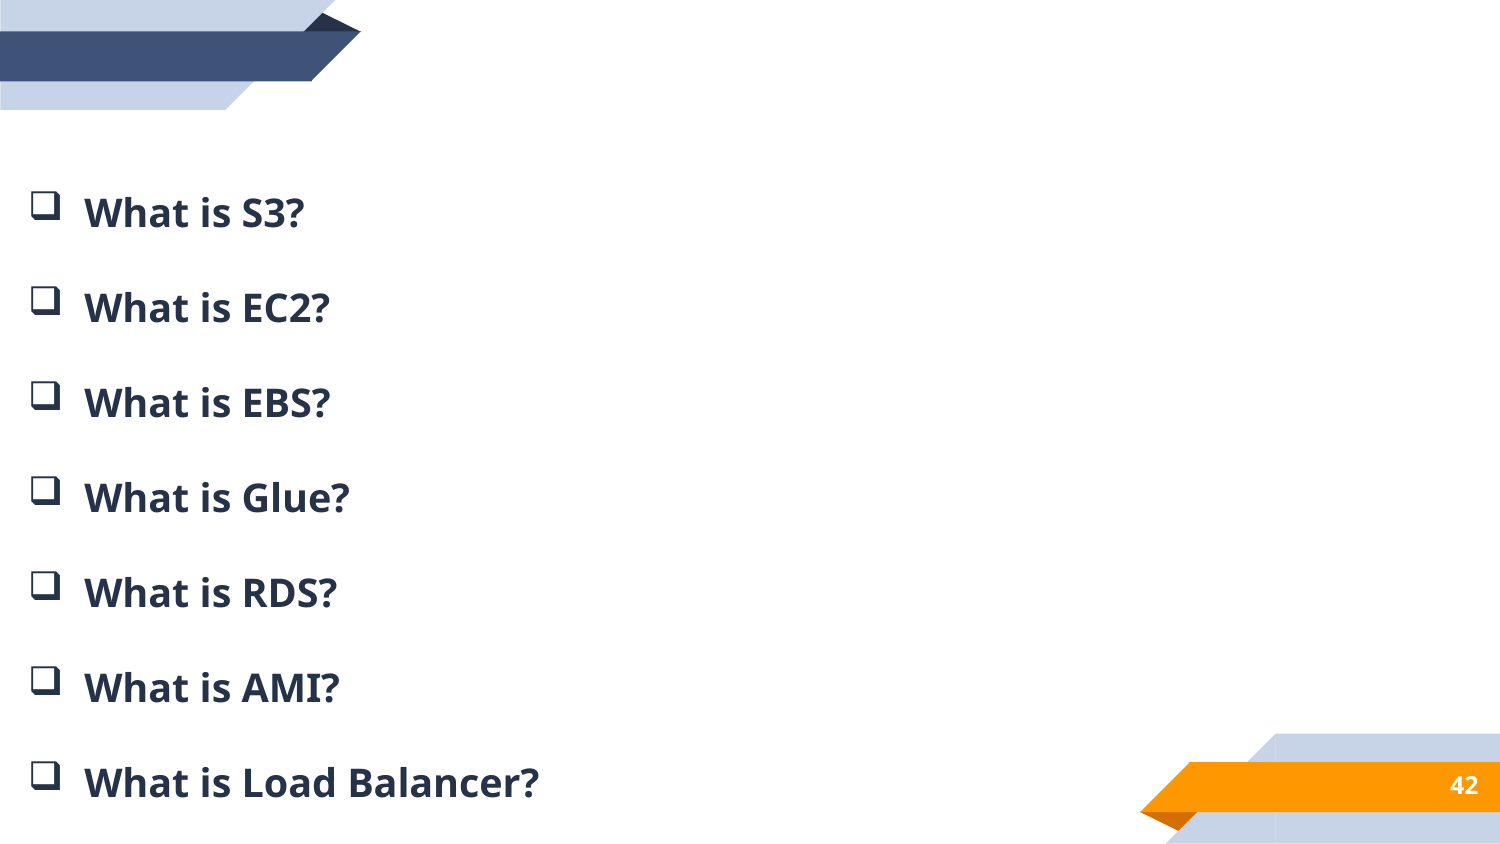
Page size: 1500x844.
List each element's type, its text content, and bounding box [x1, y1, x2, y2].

text_box What is S3? What is EC2? What is EBS? What is Glue? What is RDS? What is AMI? What is Load Balancer? [0, 132, 758, 813]
slide_number 42 [1249, 760, 1494, 813]
